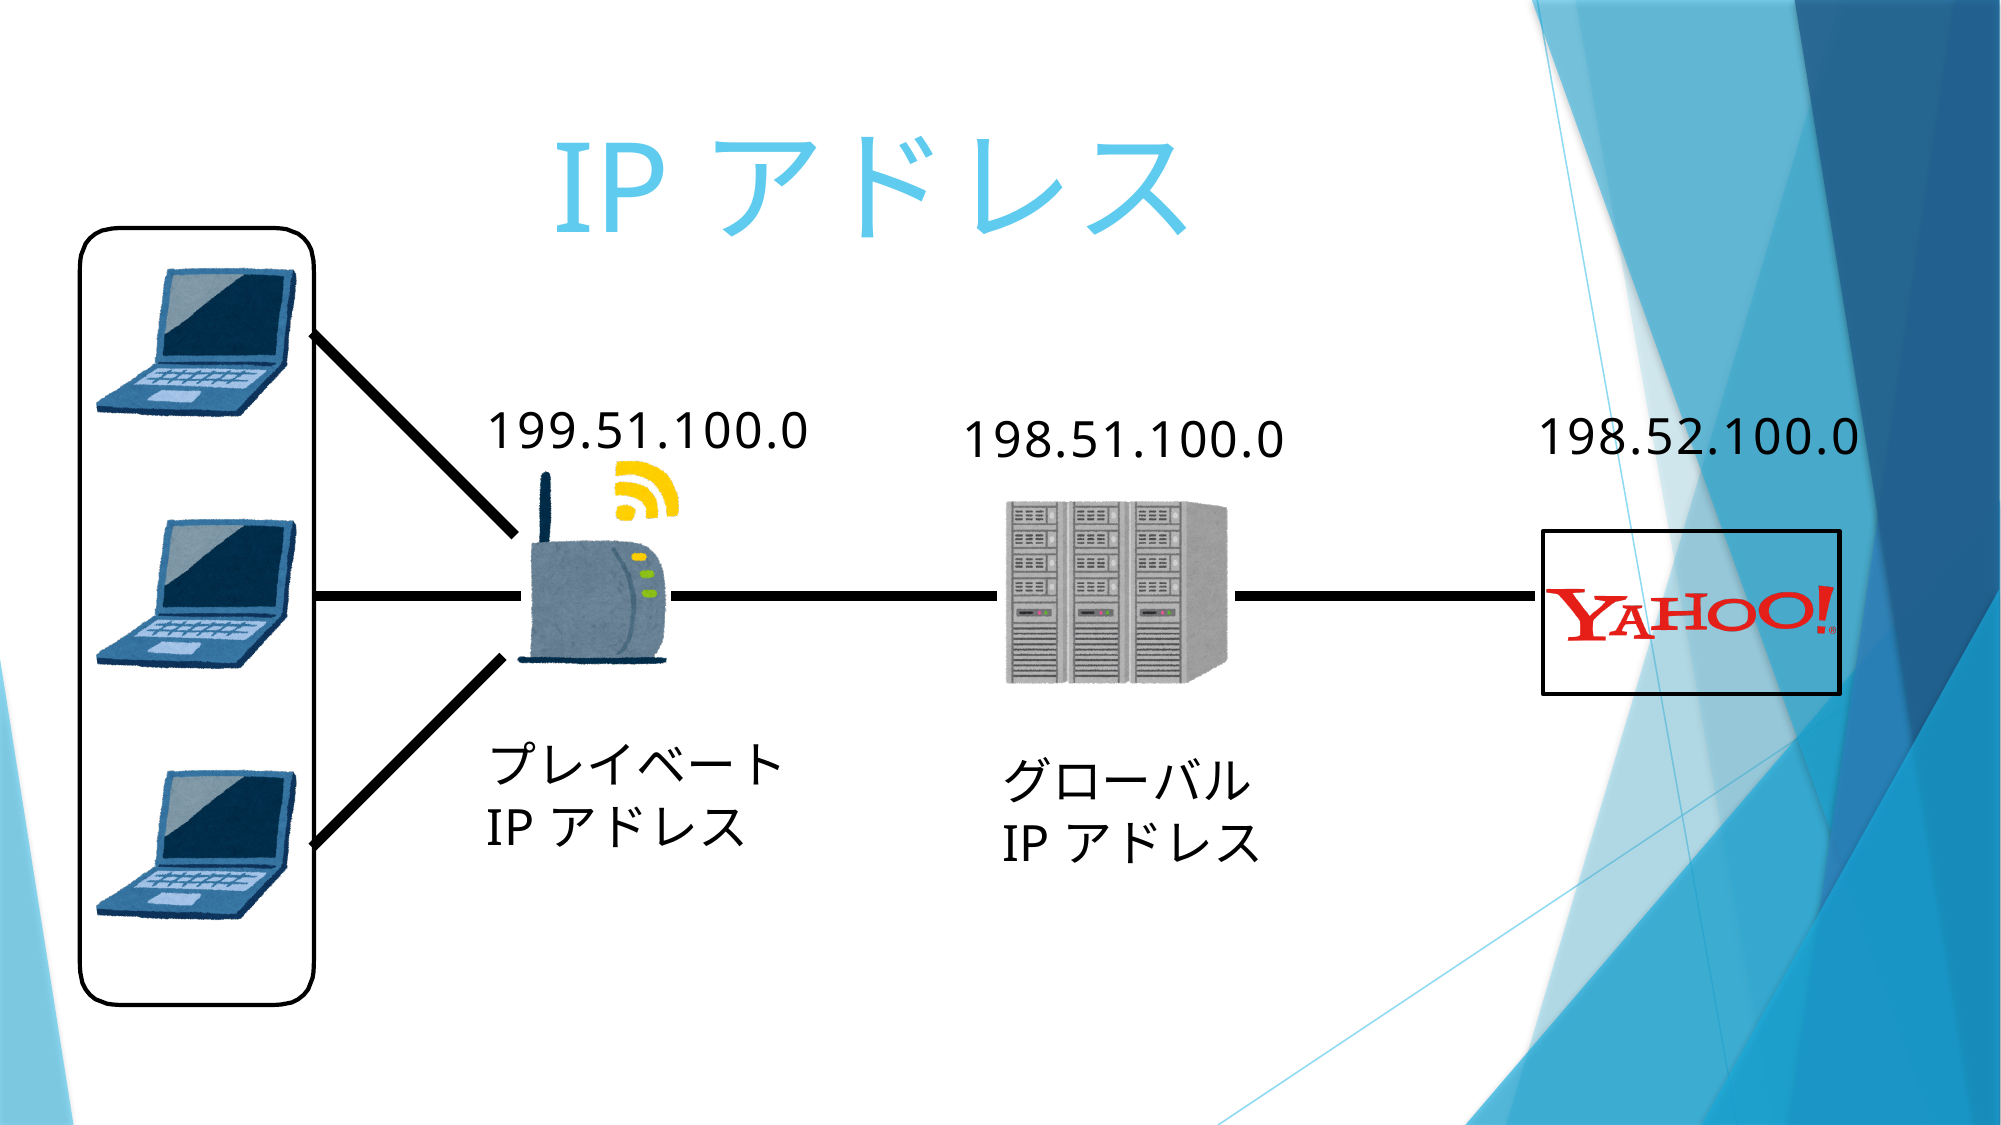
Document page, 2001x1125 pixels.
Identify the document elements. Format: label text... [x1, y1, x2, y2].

text_box 198.52.100.0 [1540, 402, 1947, 465]
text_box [77, 225, 1536, 1008]
title IPアドレス [111, 99, 1641, 317]
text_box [1540, 528, 1842, 697]
